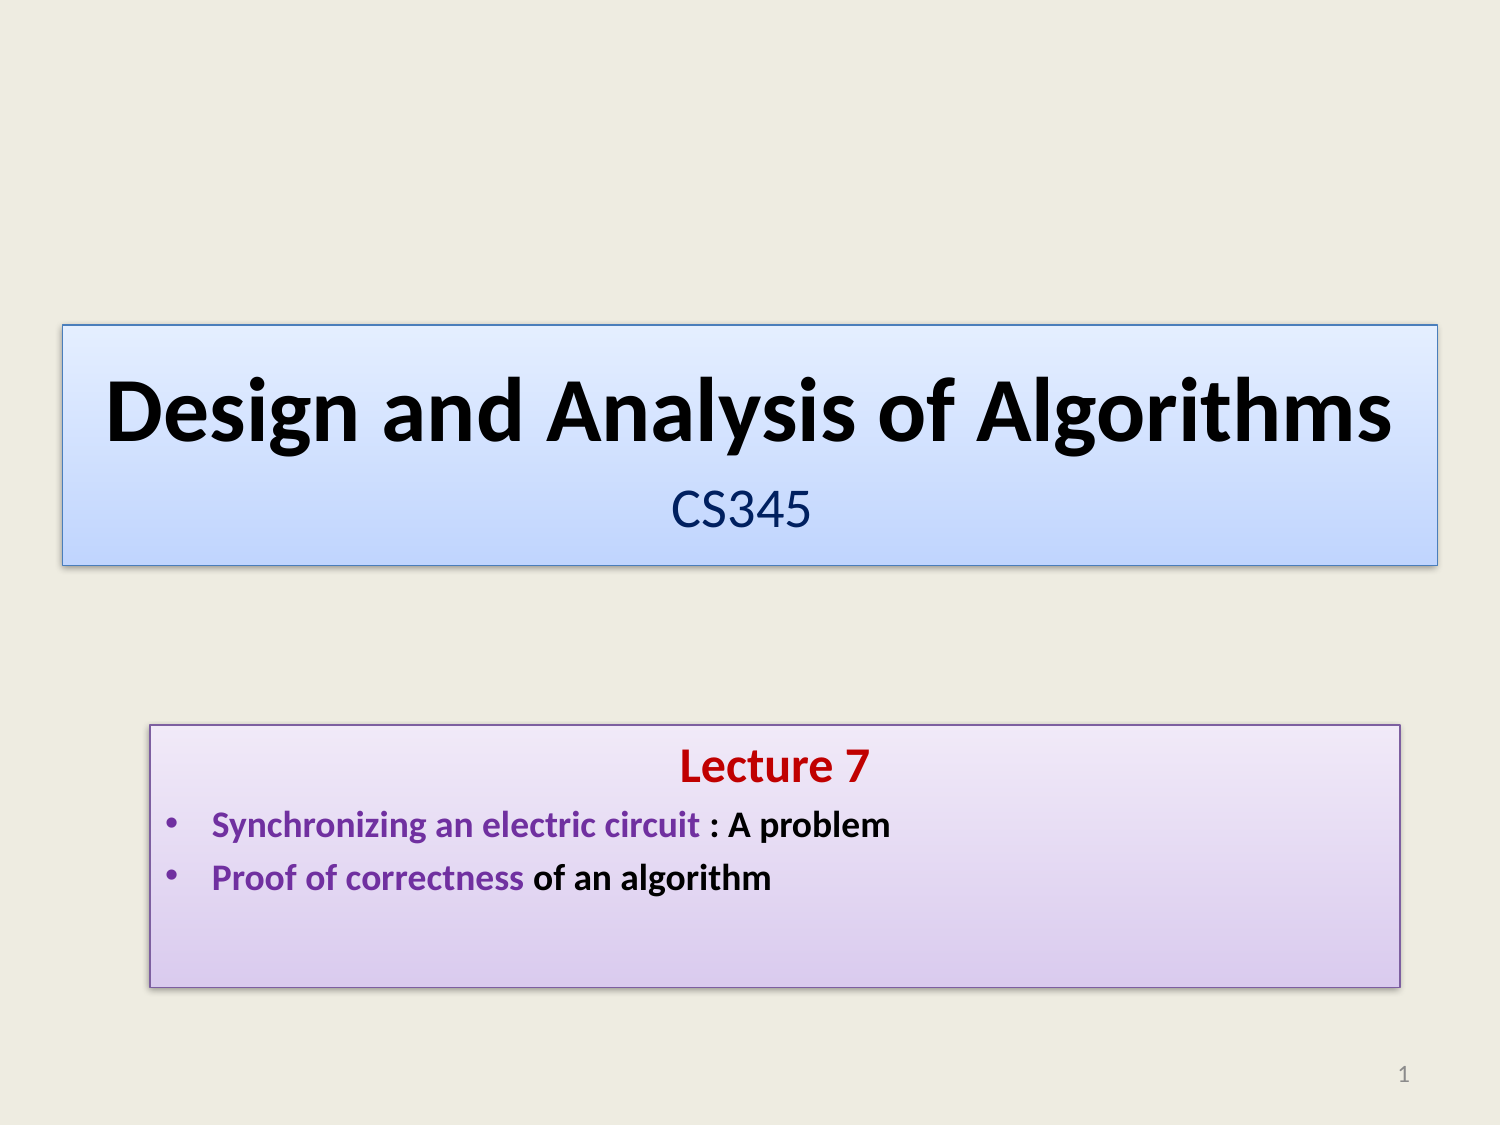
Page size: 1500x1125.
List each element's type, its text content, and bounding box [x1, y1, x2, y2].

title Design and Analysis of Algorithms CS345 [62, 324, 1438, 566]
slide_number 1 [1074, 1042, 1425, 1103]
subtitle Lecture 7 Synchronizing an electric circuit : A problem Proof of correctness of an algorithm [149, 724, 1401, 988]
